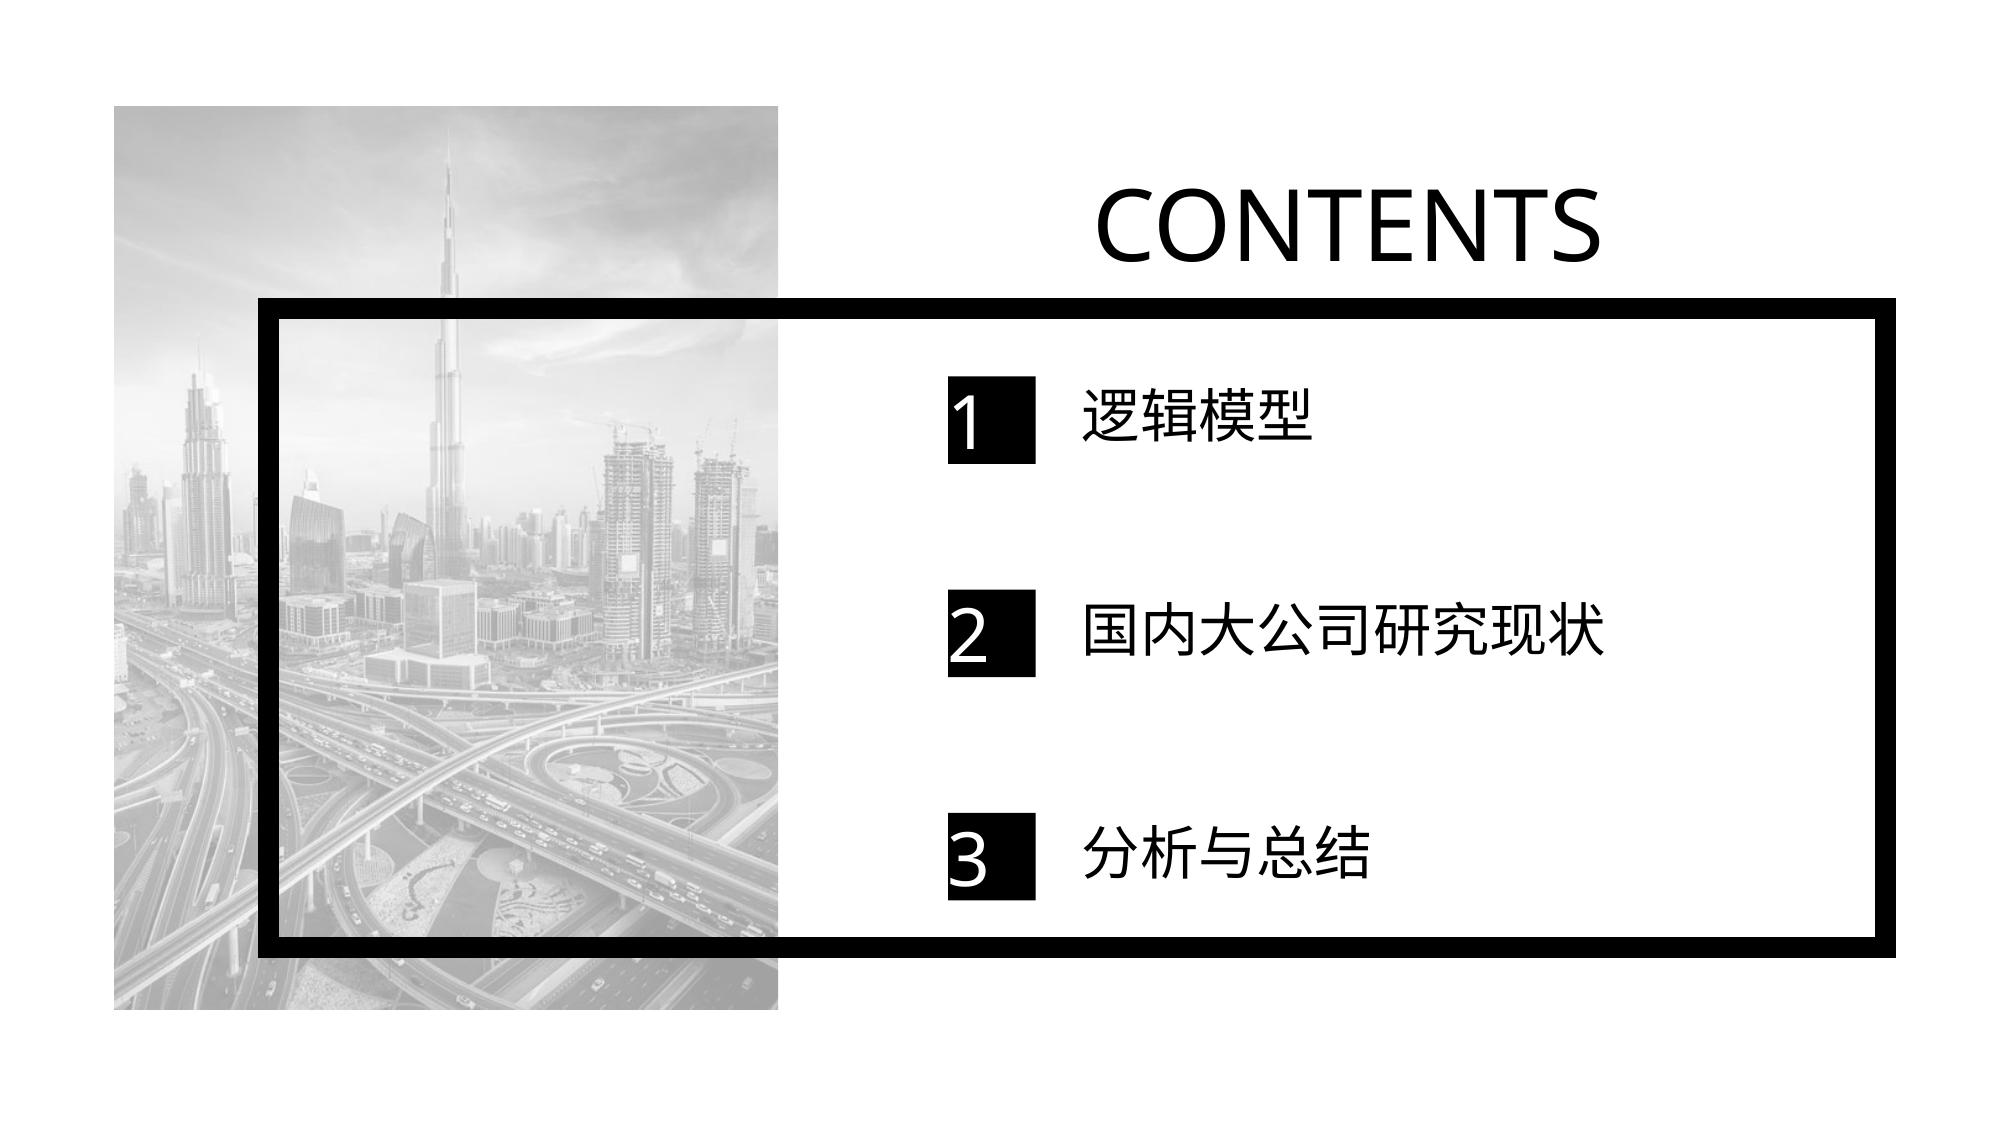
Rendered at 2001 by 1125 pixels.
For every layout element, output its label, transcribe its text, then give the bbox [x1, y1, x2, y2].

text_box [779, 308, 1887, 949]
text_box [932, 580, 1869, 687]
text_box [932, 803, 1869, 910]
picture [114, 106, 779, 1010]
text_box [932, 367, 1869, 474]
text_box CONTENTS [1077, 153, 1879, 289]
